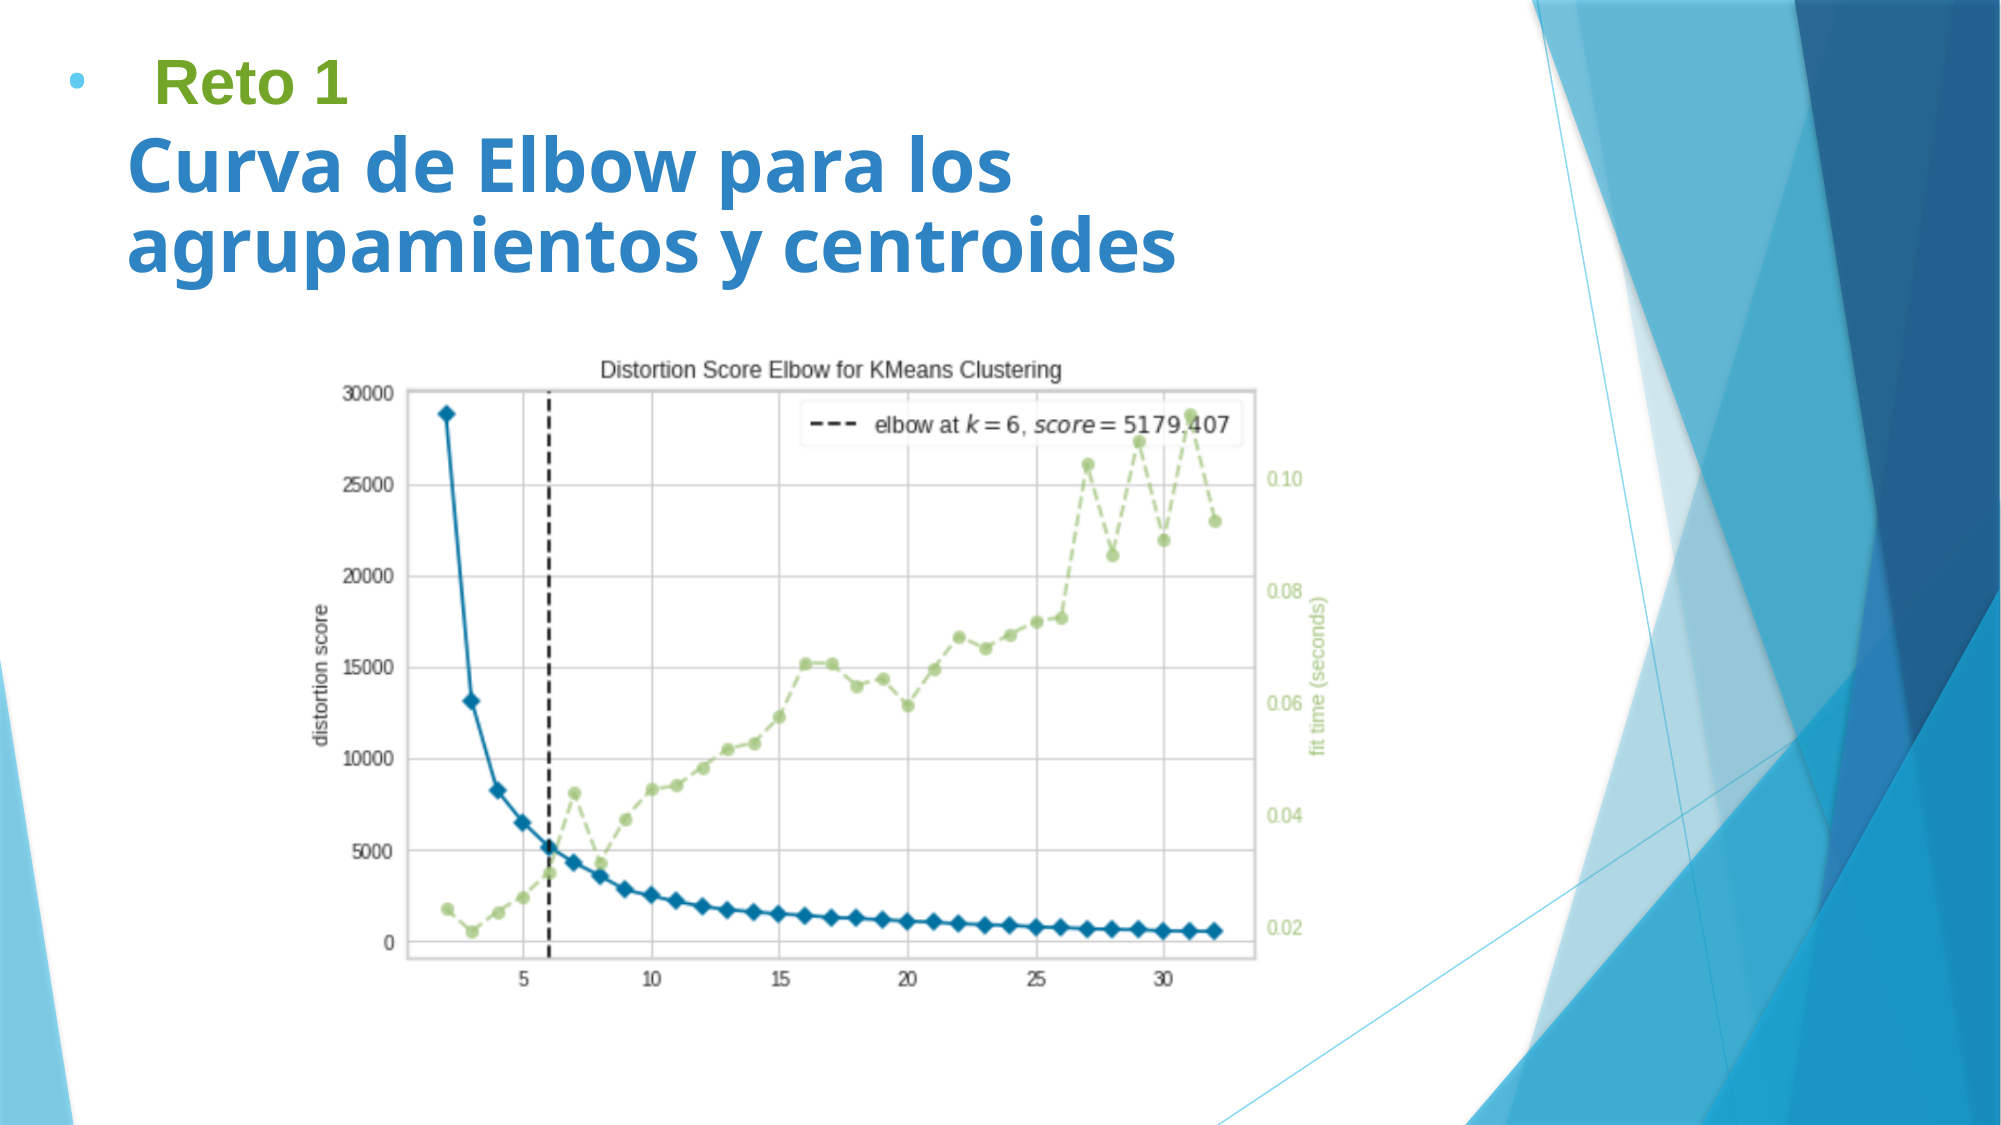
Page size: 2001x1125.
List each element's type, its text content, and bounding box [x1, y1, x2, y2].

text_box Reto 1 [36, 41, 702, 126]
title Curva de Elbow para los agrupamientos y centroides [111, 99, 1522, 317]
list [291, 353, 1342, 992]
